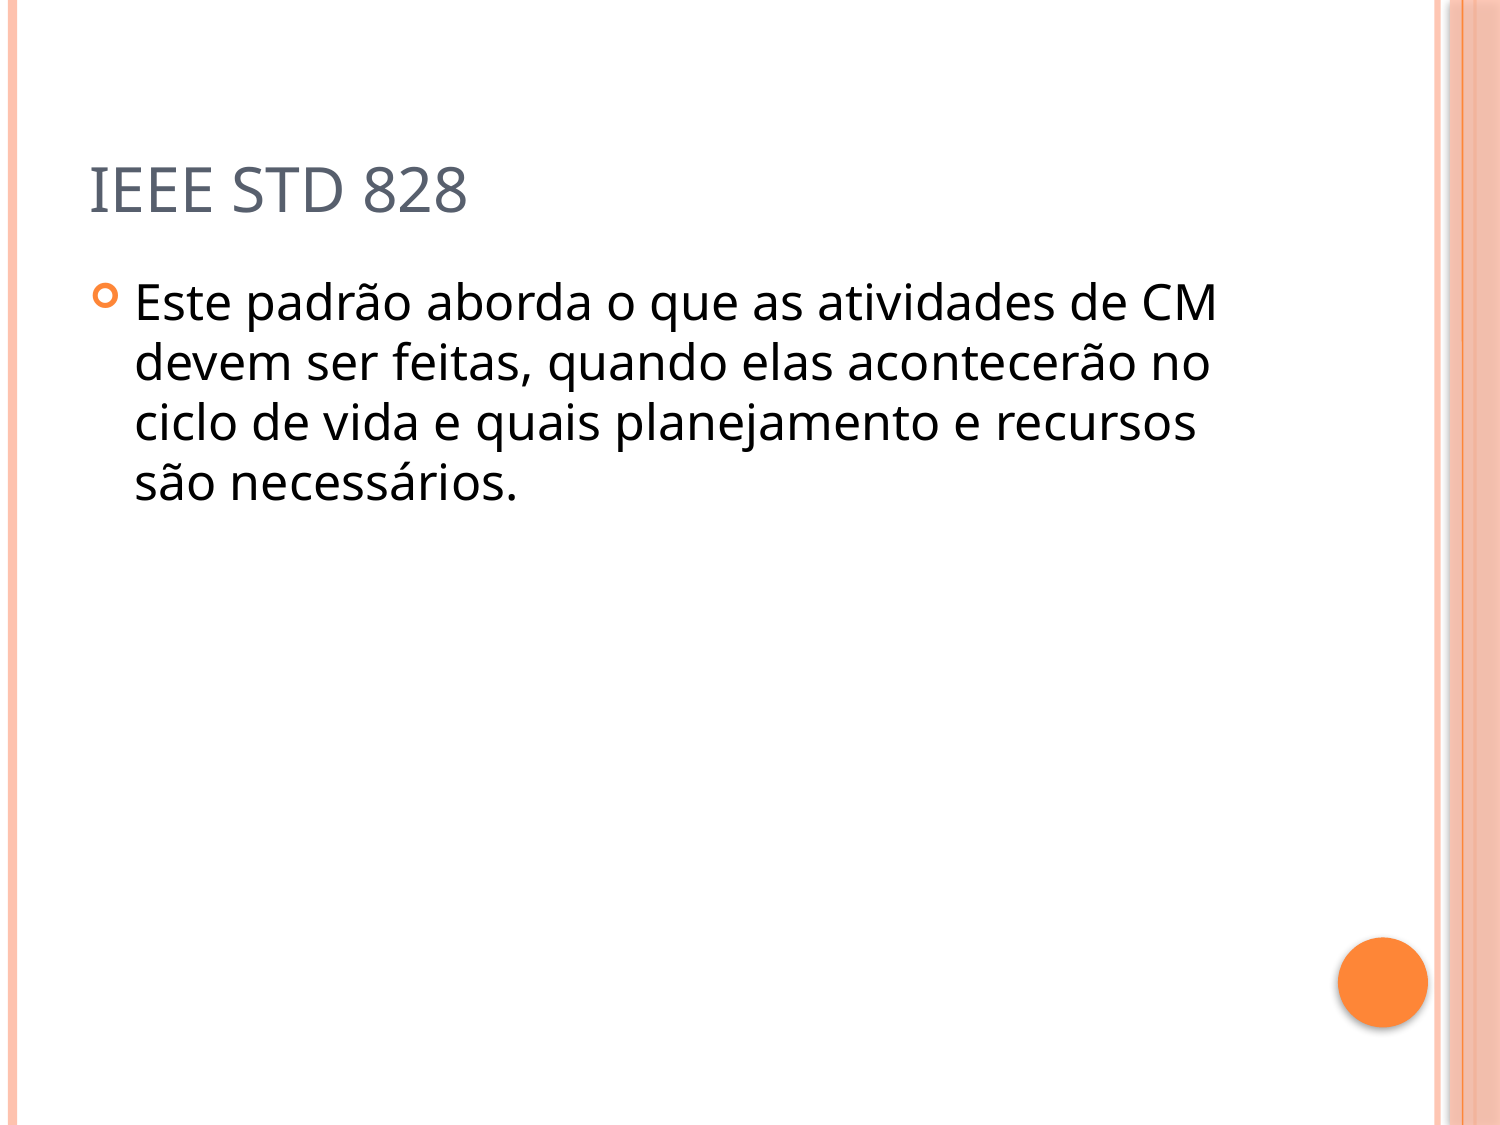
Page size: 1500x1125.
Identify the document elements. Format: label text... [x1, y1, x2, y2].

title IEEE std 828 [75, 45, 1300, 233]
list Este padrão aborda o que as atividades de CM devem ser feitas, quando elas acontecerão no ciclo de vida e quais planejamento e recursos são necessários. [75, 262, 1300, 1062]
